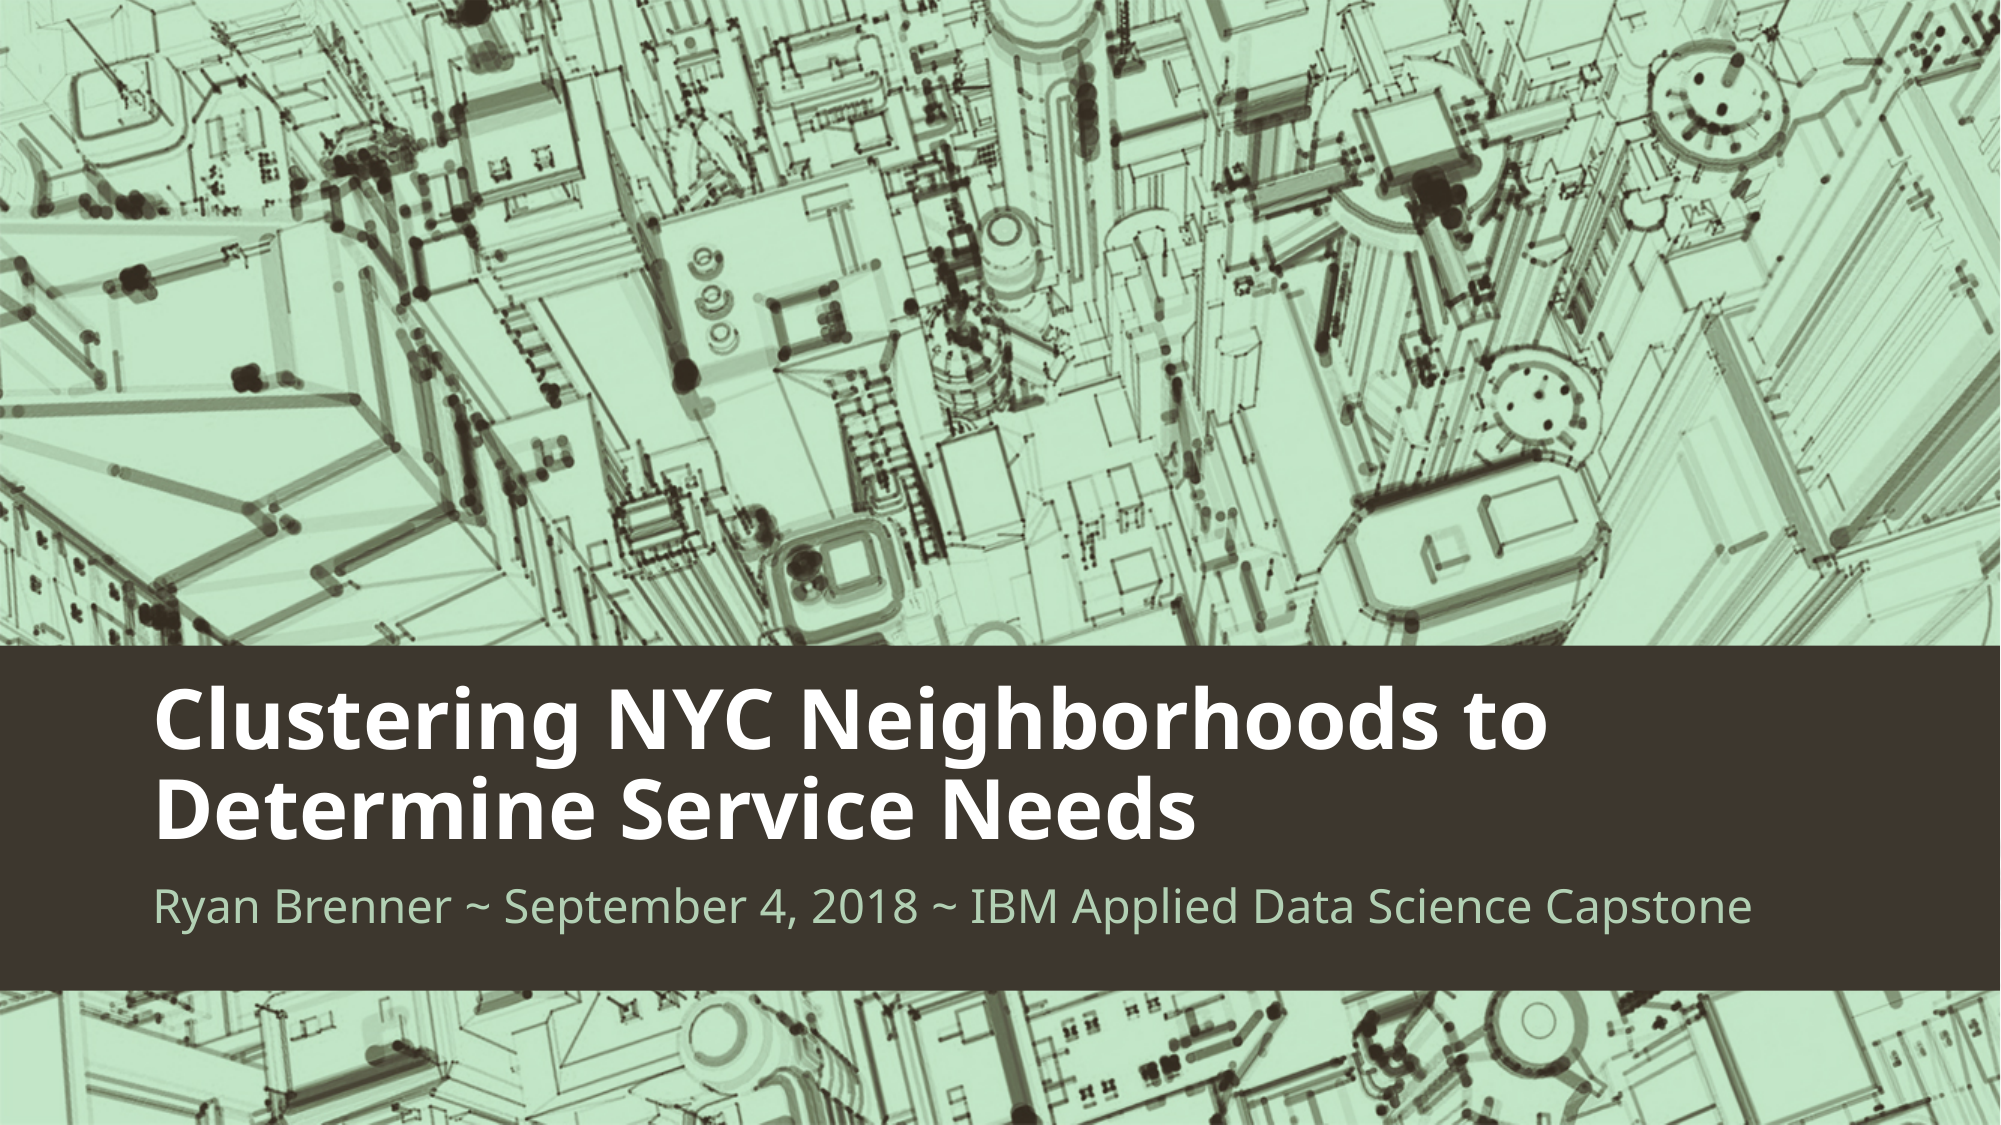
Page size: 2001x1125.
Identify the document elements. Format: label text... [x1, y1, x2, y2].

picture [0, 0, 2001, 1125]
subtitle Ryan Brenner ~ September 4, 2018 ~ IBM Applied Data Science Capstone [137, 875, 1863, 954]
title Clustering NYC Neighborhoods to Determine Service Needs [137, 675, 1863, 865]
